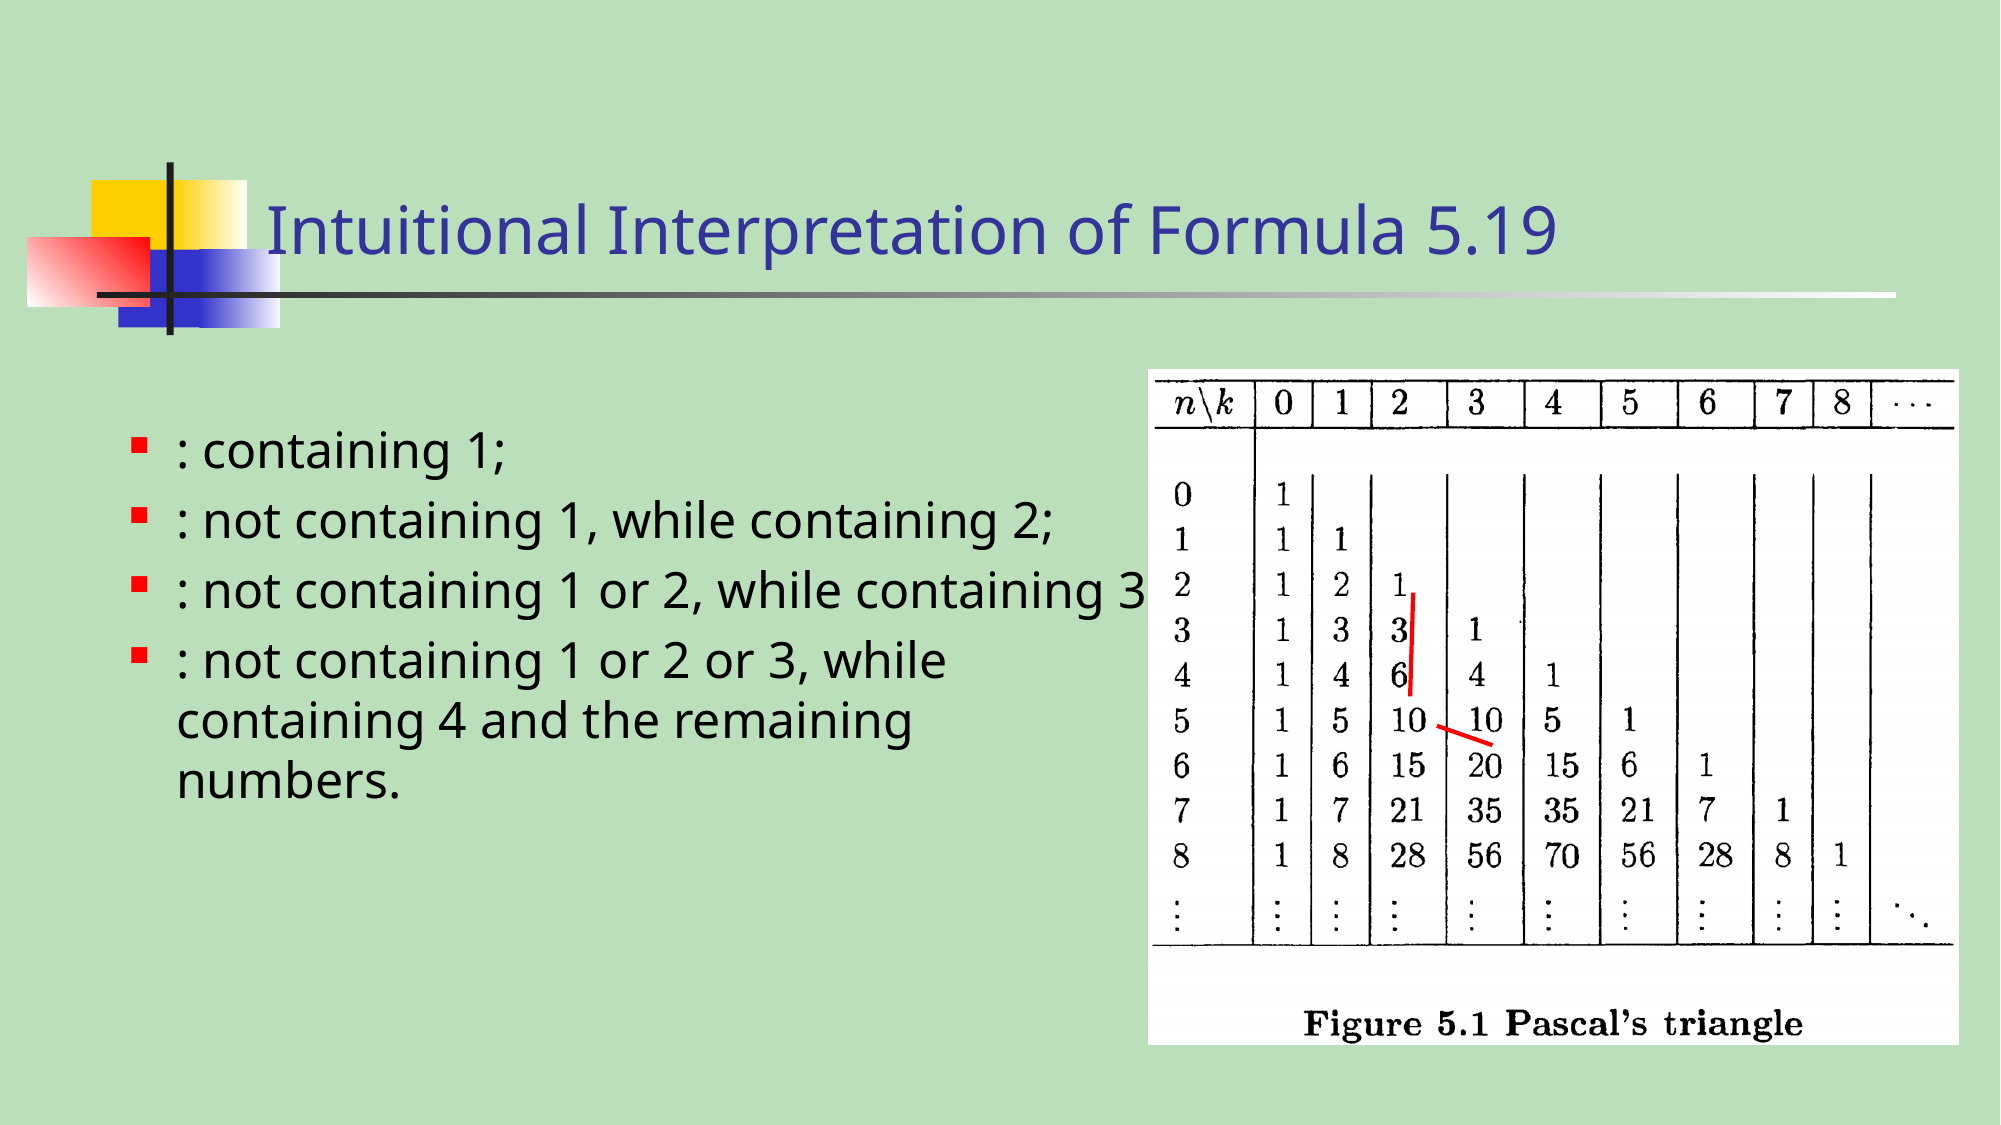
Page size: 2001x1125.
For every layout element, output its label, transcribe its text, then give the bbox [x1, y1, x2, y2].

picture [1148, 369, 1959, 1046]
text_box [1436, 725, 1493, 746]
title Intuitional Interpretation of Formula 5.19 [251, 35, 1957, 275]
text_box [1409, 592, 1414, 697]
